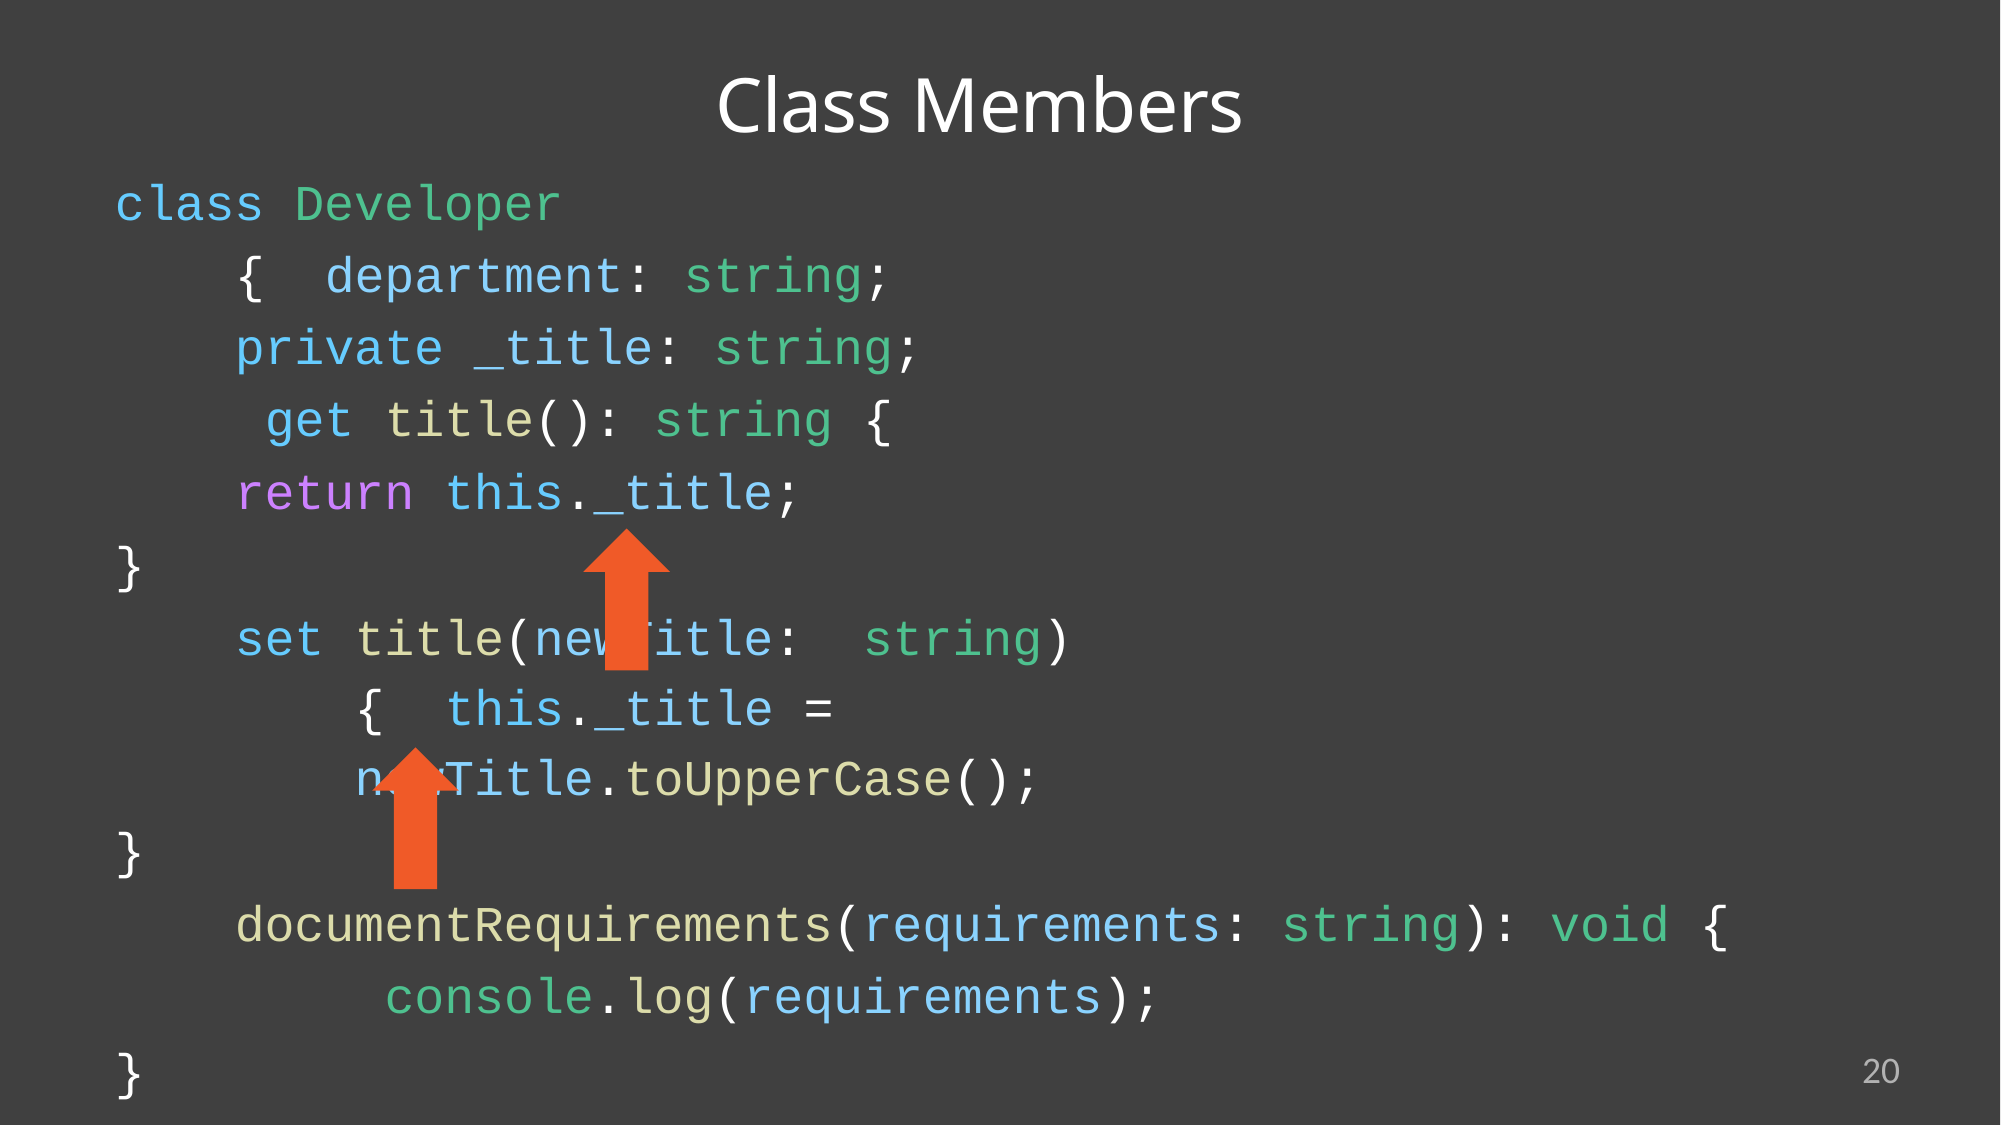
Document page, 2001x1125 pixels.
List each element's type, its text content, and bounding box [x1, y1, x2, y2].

text_box class Developer { department: string; private _title: string; get title(): string { return this._title; } set title(newTitle: string) { this._title = newTitle.toUpperCase(); } documentRequirements(requirements: string): void { console.log(requirements); [112, 155, 1735, 1024]
text_box } [112, 1034, 148, 1100]
title Class Members [713, 55, 1272, 246]
text_box [372, 747, 459, 890]
slide_number 20 [1440, 1046, 1900, 1103]
text_box [583, 528, 671, 671]
